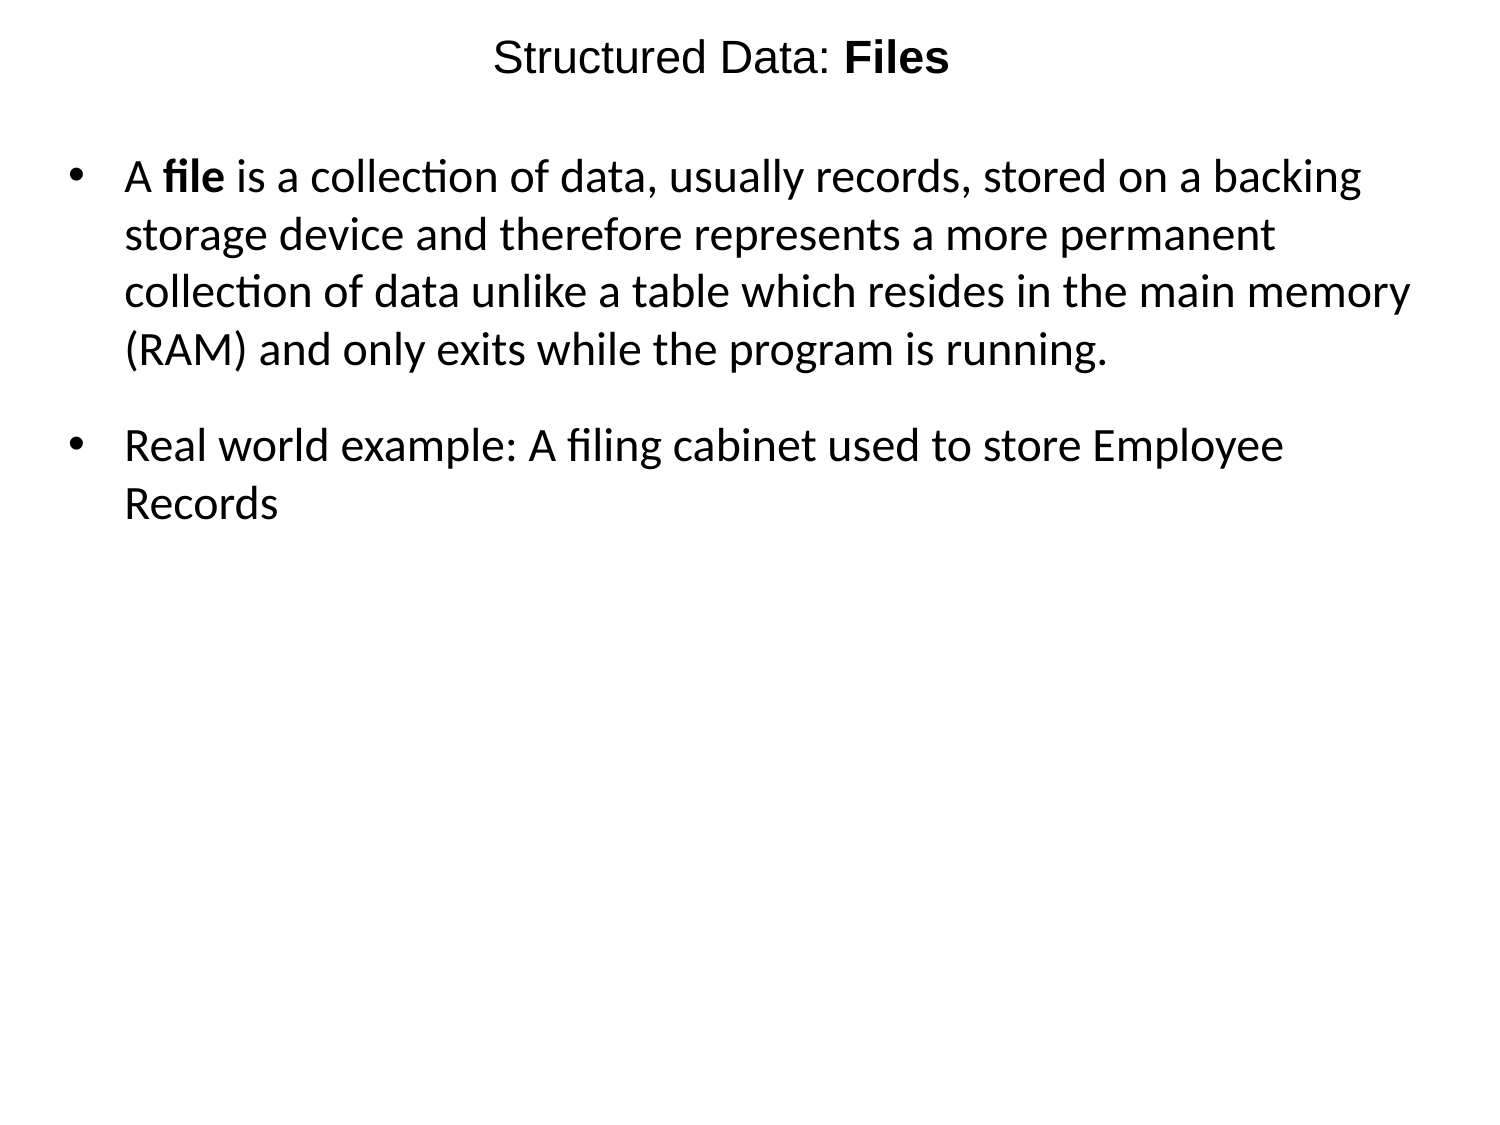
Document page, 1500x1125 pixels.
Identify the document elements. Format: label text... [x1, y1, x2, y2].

title Structured Data: Files [41, 19, 1402, 90]
list A file is a collection of data, usually records, stored on a backing storage device and therefore represents a more permanent collection of data unlike a table which resides in the main memory (RAM) and only exits while the program is running. Real world example: A filing cabinet used to store Employee Records [53, 137, 1447, 1059]
